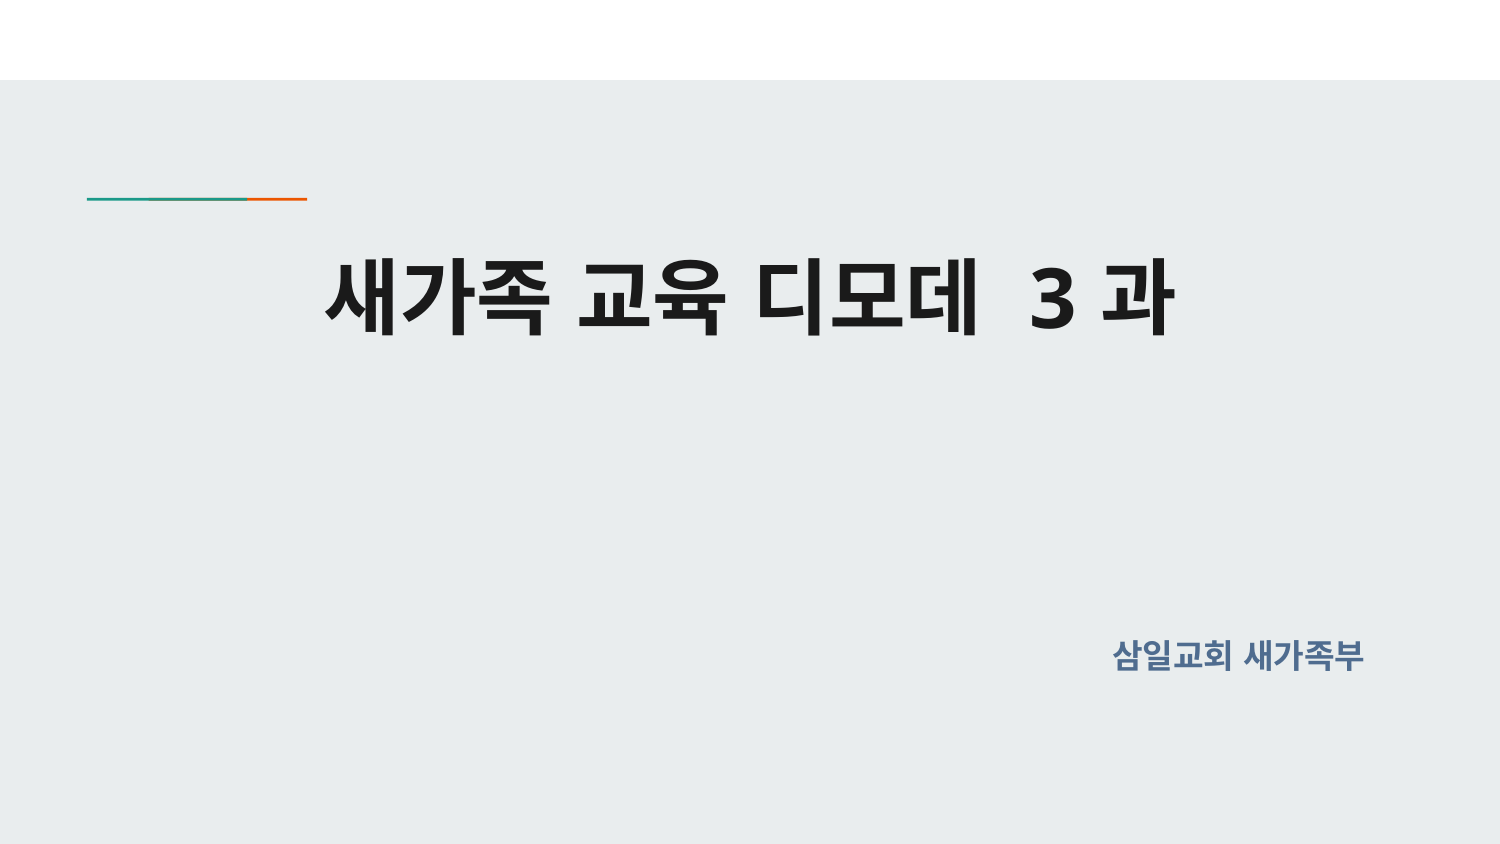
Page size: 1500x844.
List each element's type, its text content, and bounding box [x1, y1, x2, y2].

title 새가족 교육 디모데 3과 [119, 216, 1381, 490]
subtitle 삼일교회 새가족부 [119, 615, 1381, 705]
